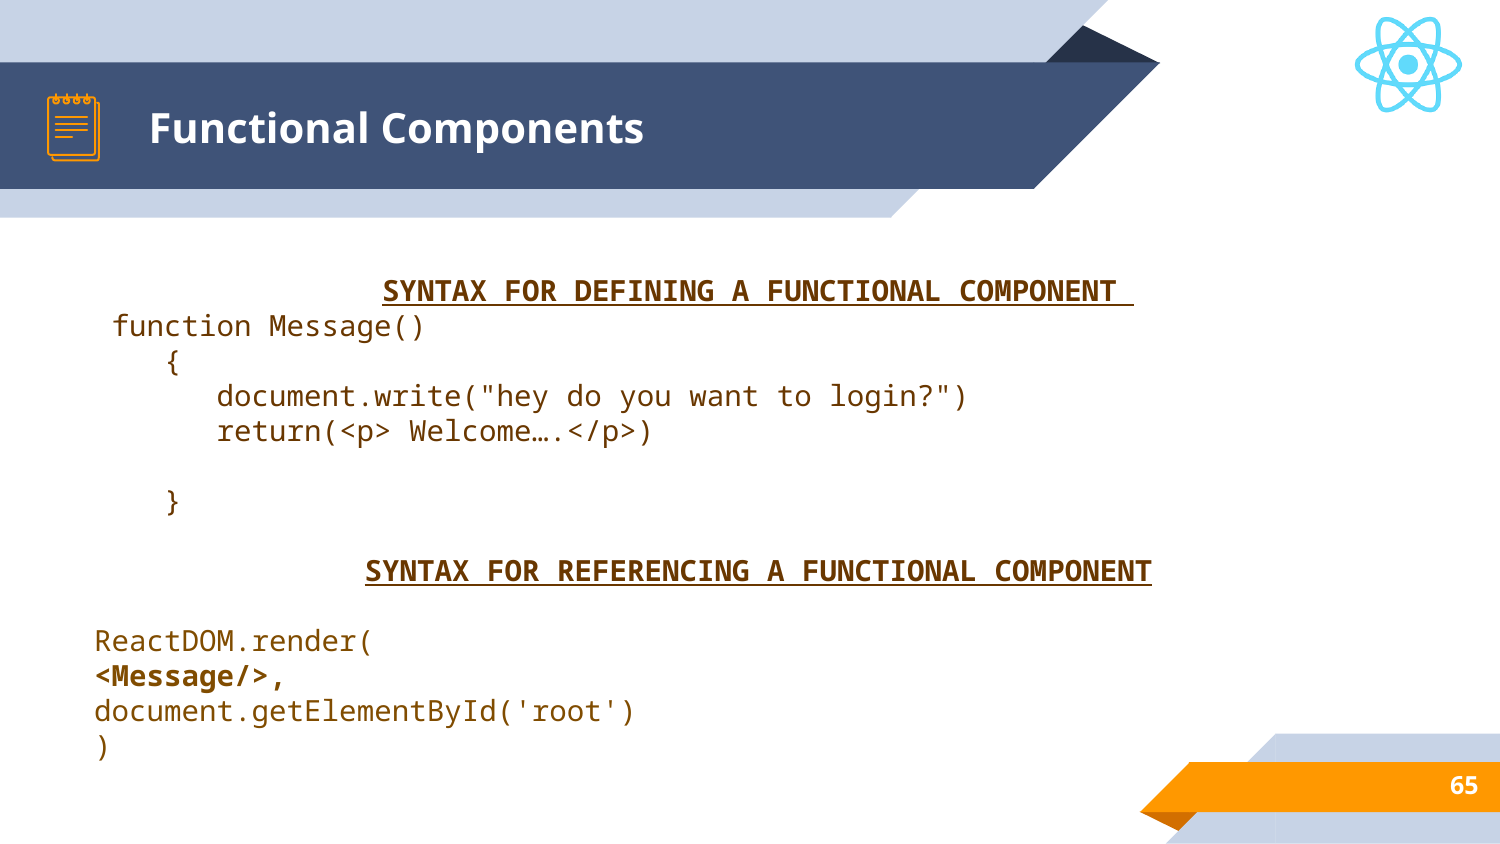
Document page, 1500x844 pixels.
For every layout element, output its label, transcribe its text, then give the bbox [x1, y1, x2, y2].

slide_number 65 [1438, 760, 1494, 813]
title Functional Components [133, 64, 997, 190]
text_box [47, 93, 100, 161]
text_box SYNTAX FOR DEFINING A FUNCTIONAL COMPONENT function Message() { document.write("hey do you want to login?") return(<p> Welcome….</p>) } SYNTAX FOR REFERENCING A FUNCTIONAL COMPONENT ReactDOM.render( <Message/>, document.getElementById('root') ) [79, 264, 1438, 844]
picture [1316, 0, 1500, 130]
